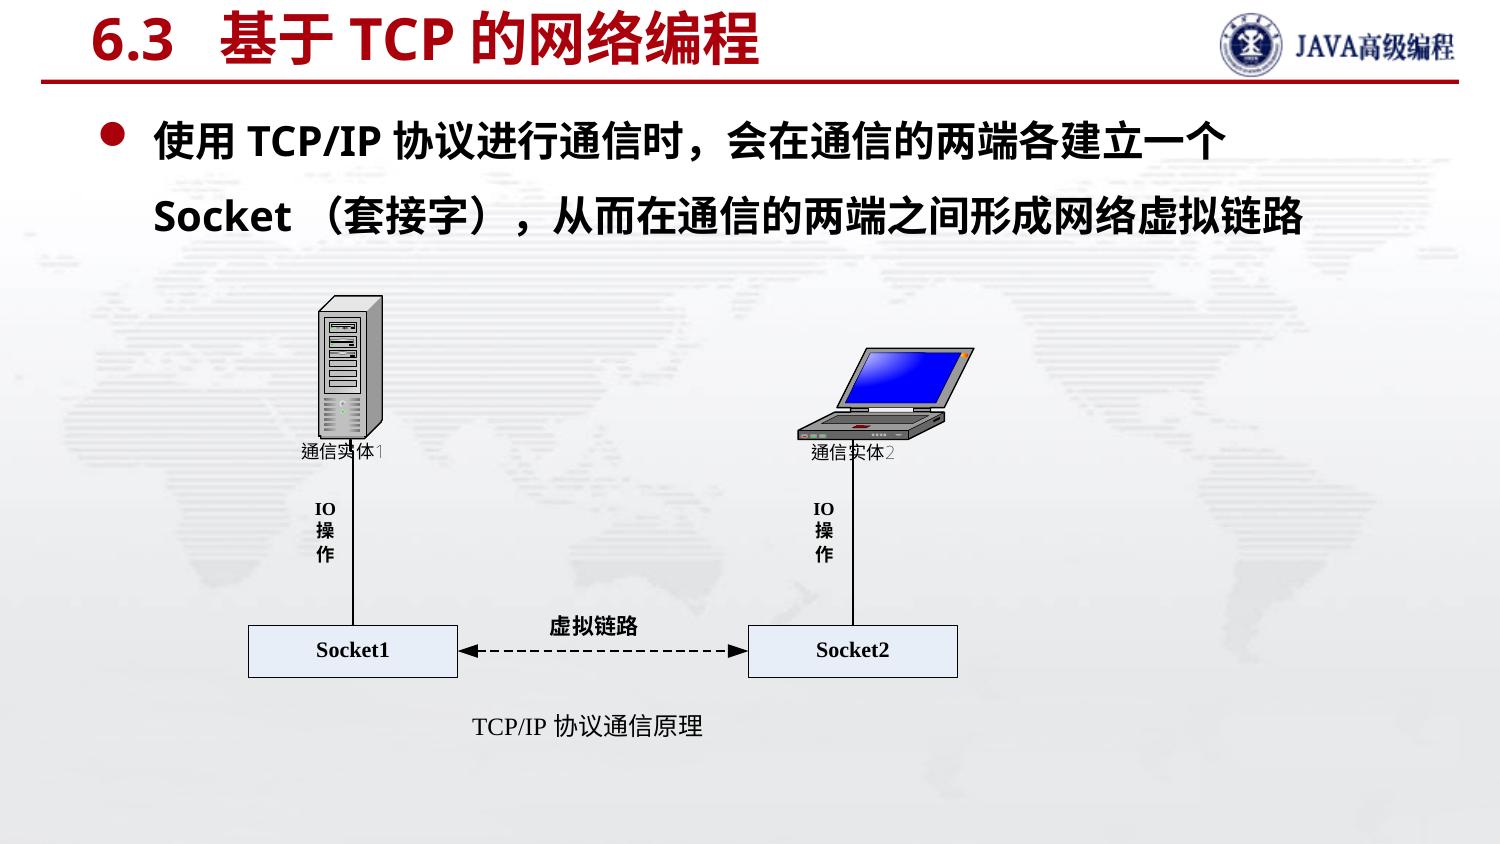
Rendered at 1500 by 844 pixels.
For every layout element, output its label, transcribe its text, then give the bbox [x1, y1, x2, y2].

picture [0, 1, 1500, 844]
text_box TCP/IP协议通信原理 [457, 703, 1020, 749]
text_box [245, 292, 978, 680]
title 6.3 基于TCP的网络编程 [76, 2, 873, 71]
list 使用TCP/IP协议进行通信时，会在通信的两端各建立一个Socket（套接字），从而在通信的两端之间形成网络虚拟链路 [81, 81, 1429, 680]
